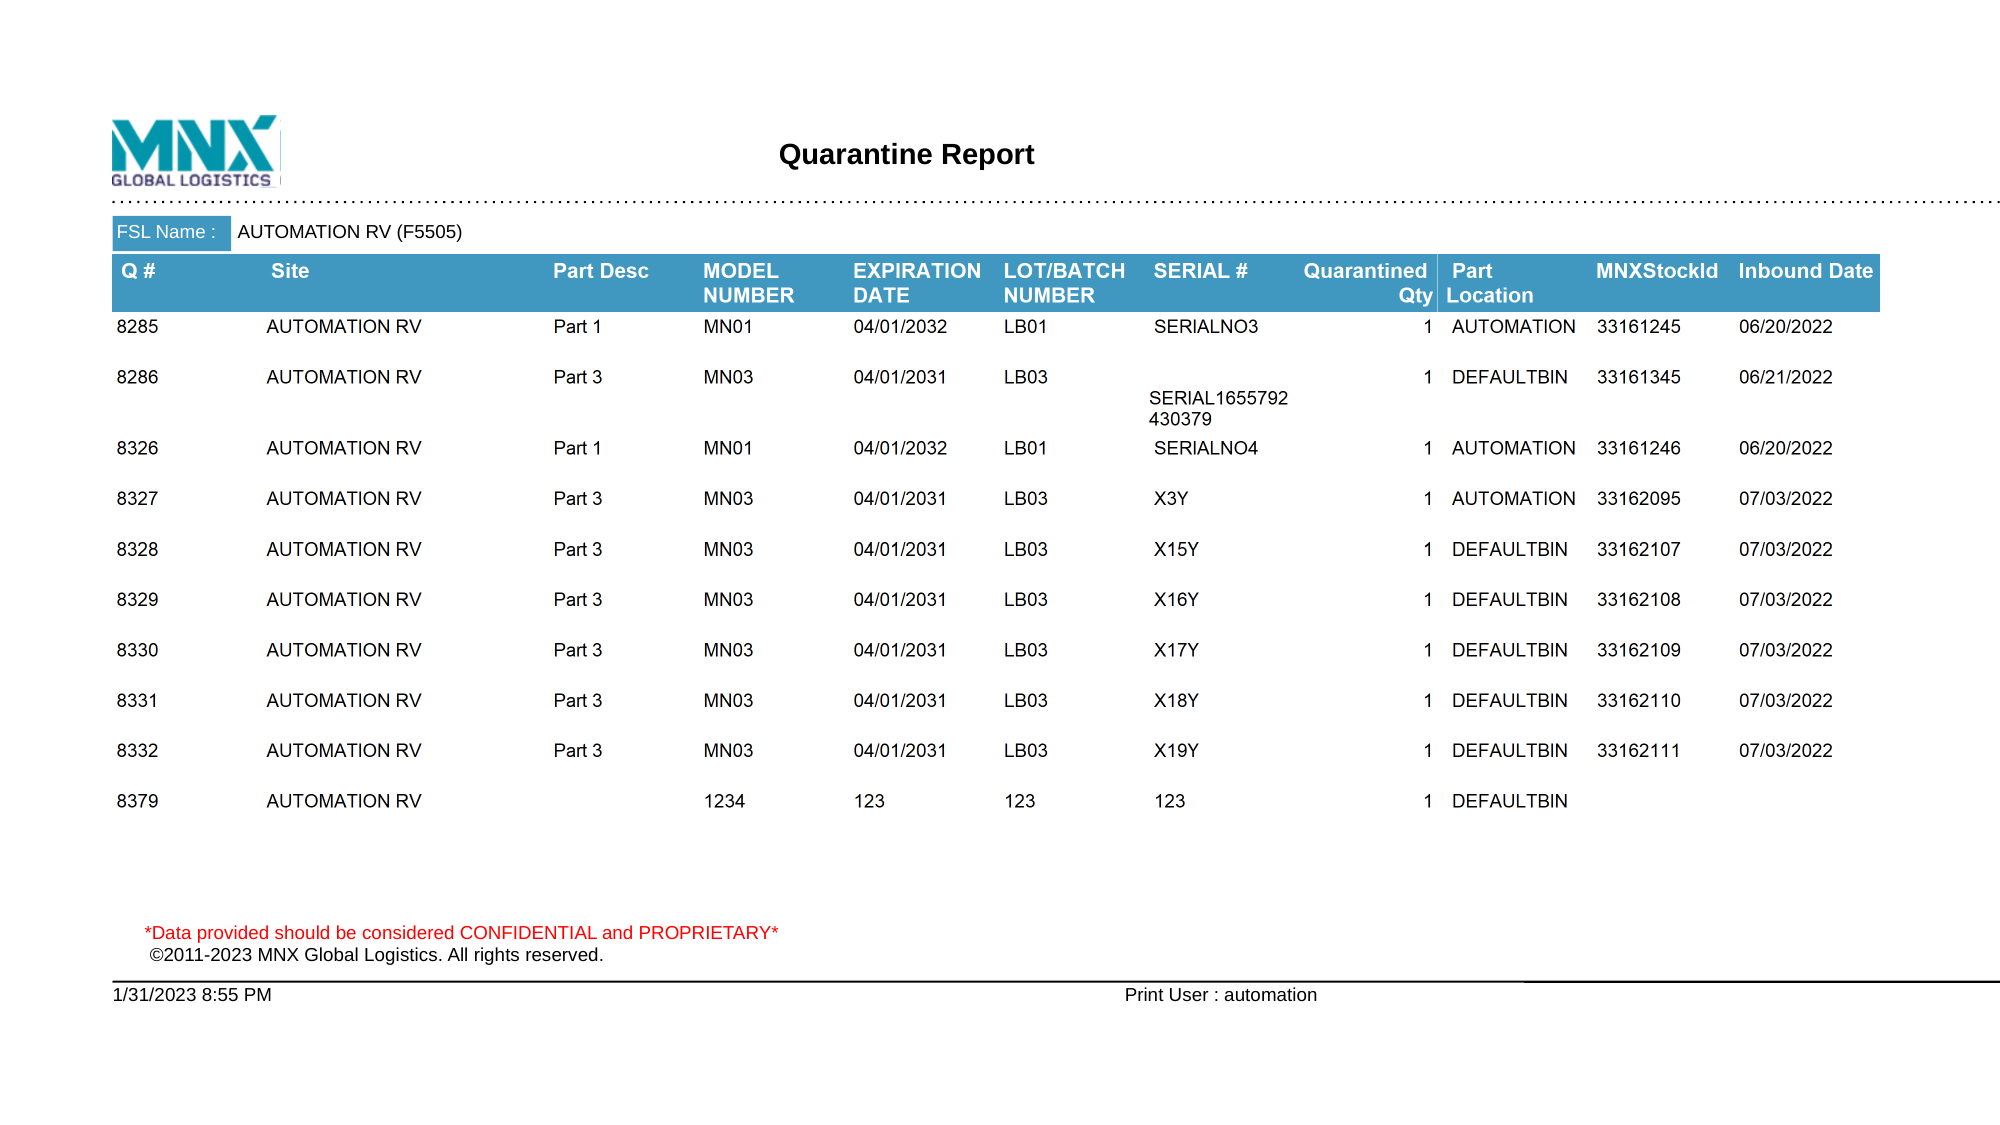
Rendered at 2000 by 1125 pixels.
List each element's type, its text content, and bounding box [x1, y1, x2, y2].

text_box 1/31/2023 8:55 PM [112, 983, 343, 1013]
text_box FSL Name : [112, 215, 232, 252]
picture [112, 115, 323, 188]
text_box *Data provided should be considered CONFIDENTIAL and PROPRIETARY* [144, 920, 1158, 942]
text_box AUTOMATION RV (F5505) [233, 215, 669, 252]
text_box ©2011-2023 MNX Global Logistics. All rights reserved. [144, 942, 1158, 964]
text_box Print User : automation [1055, 983, 1387, 1013]
text_box Quarantine Report [562, 131, 1252, 173]
picture [112, 254, 1880, 837]
